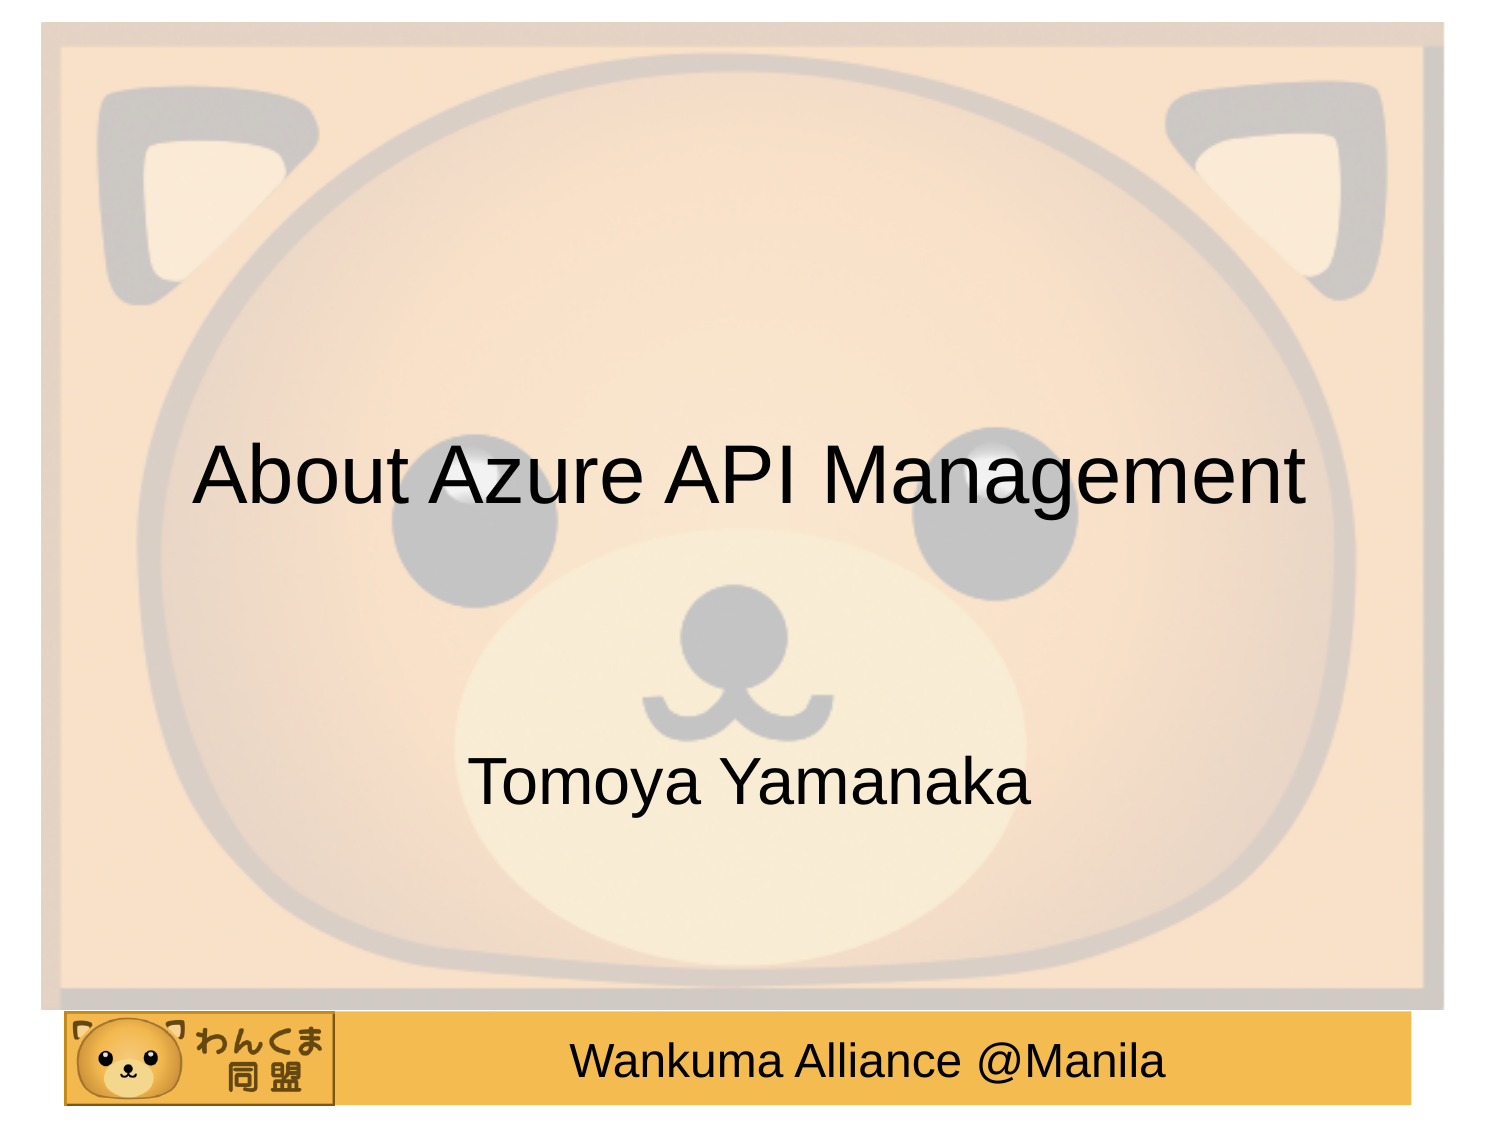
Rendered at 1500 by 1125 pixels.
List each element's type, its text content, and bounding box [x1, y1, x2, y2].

picture [64, 1011, 335, 1106]
subtitle Tomoya Yamanaka [224, 637, 1276, 926]
picture [41, 22, 1447, 1010]
title About Azure API Management [112, 349, 1388, 591]
